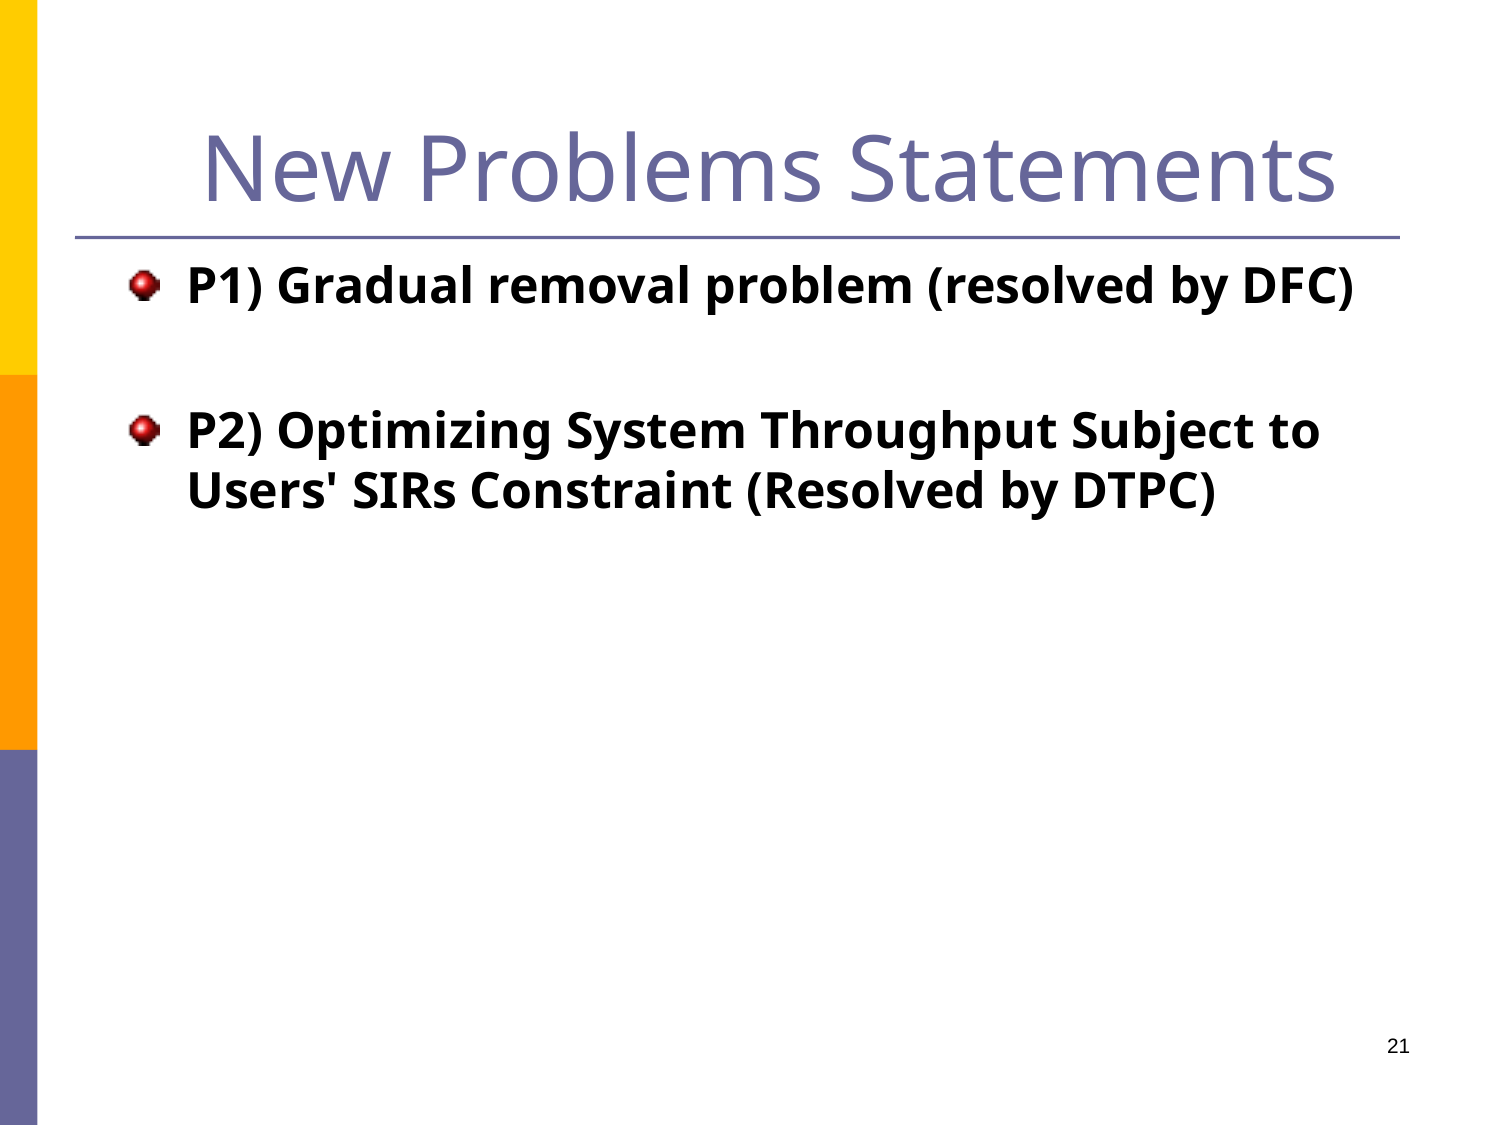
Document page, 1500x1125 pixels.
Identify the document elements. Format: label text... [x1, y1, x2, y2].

text_box P1) Gradual removal problem (resolved by DFC) P2) Optimizing System Throughput Subject to Users' SIRs Constraint (Resolved by DTPC) [99, 246, 1450, 1031]
picture [124, 265, 160, 301]
picture [124, 410, 160, 446]
title New Problems Statements [75, 70, 1465, 258]
slide_number 21 [1074, 1031, 1426, 1101]
